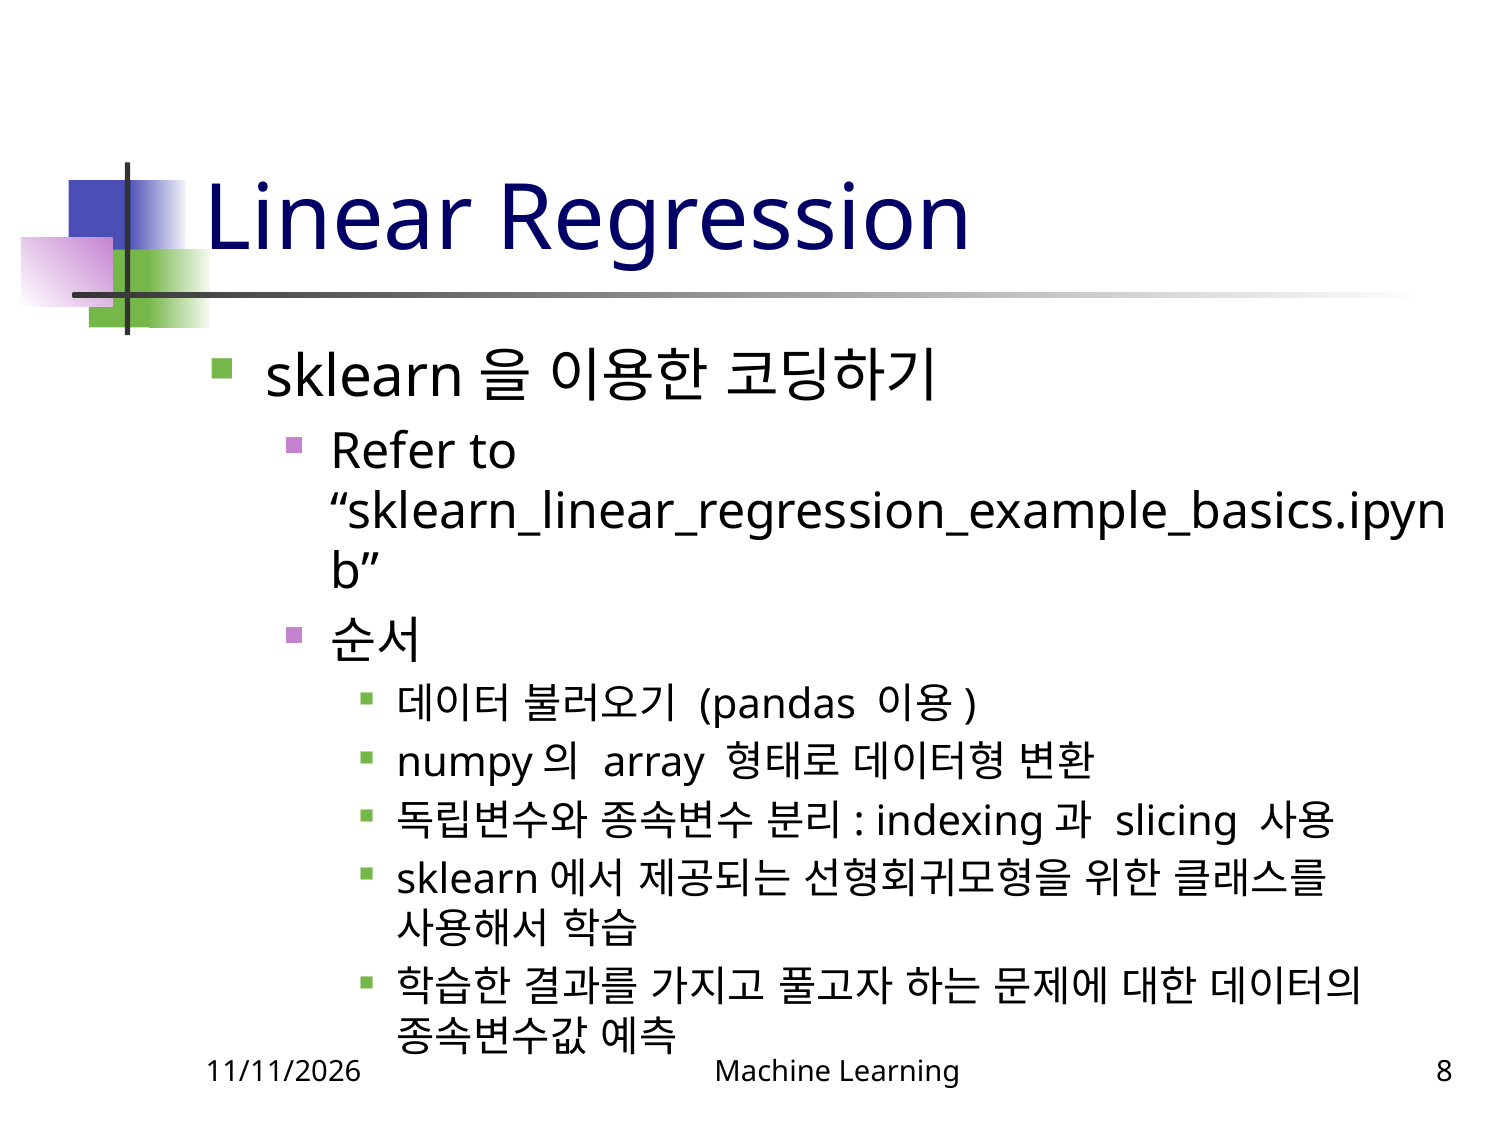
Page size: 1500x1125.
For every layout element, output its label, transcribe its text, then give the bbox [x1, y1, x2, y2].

slide_number 8 [1155, 1024, 1468, 1100]
title Linear Regression [188, 35, 1468, 275]
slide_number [190, 1024, 504, 1100]
footer Machine Learning [600, 1024, 1075, 1100]
list sklearn을 이용한 코딩하기 Refer to “sklearn_linear_regression_example_basics.ipynb” 순서 데이터 불러오기 (pandas 이용) numpy의 array 형태로 데이터형 변환 독립변수와 종속변수 분리: indexing과 slicing 사용 sklearn에서 제공되는 선형회귀모형을 위한 클래스를 사용해서 학습 학습한 결과를 가지고 풀고자 하는 문제에 대한 데이터의 종속변수값 예측 [193, 331, 1469, 1006]
